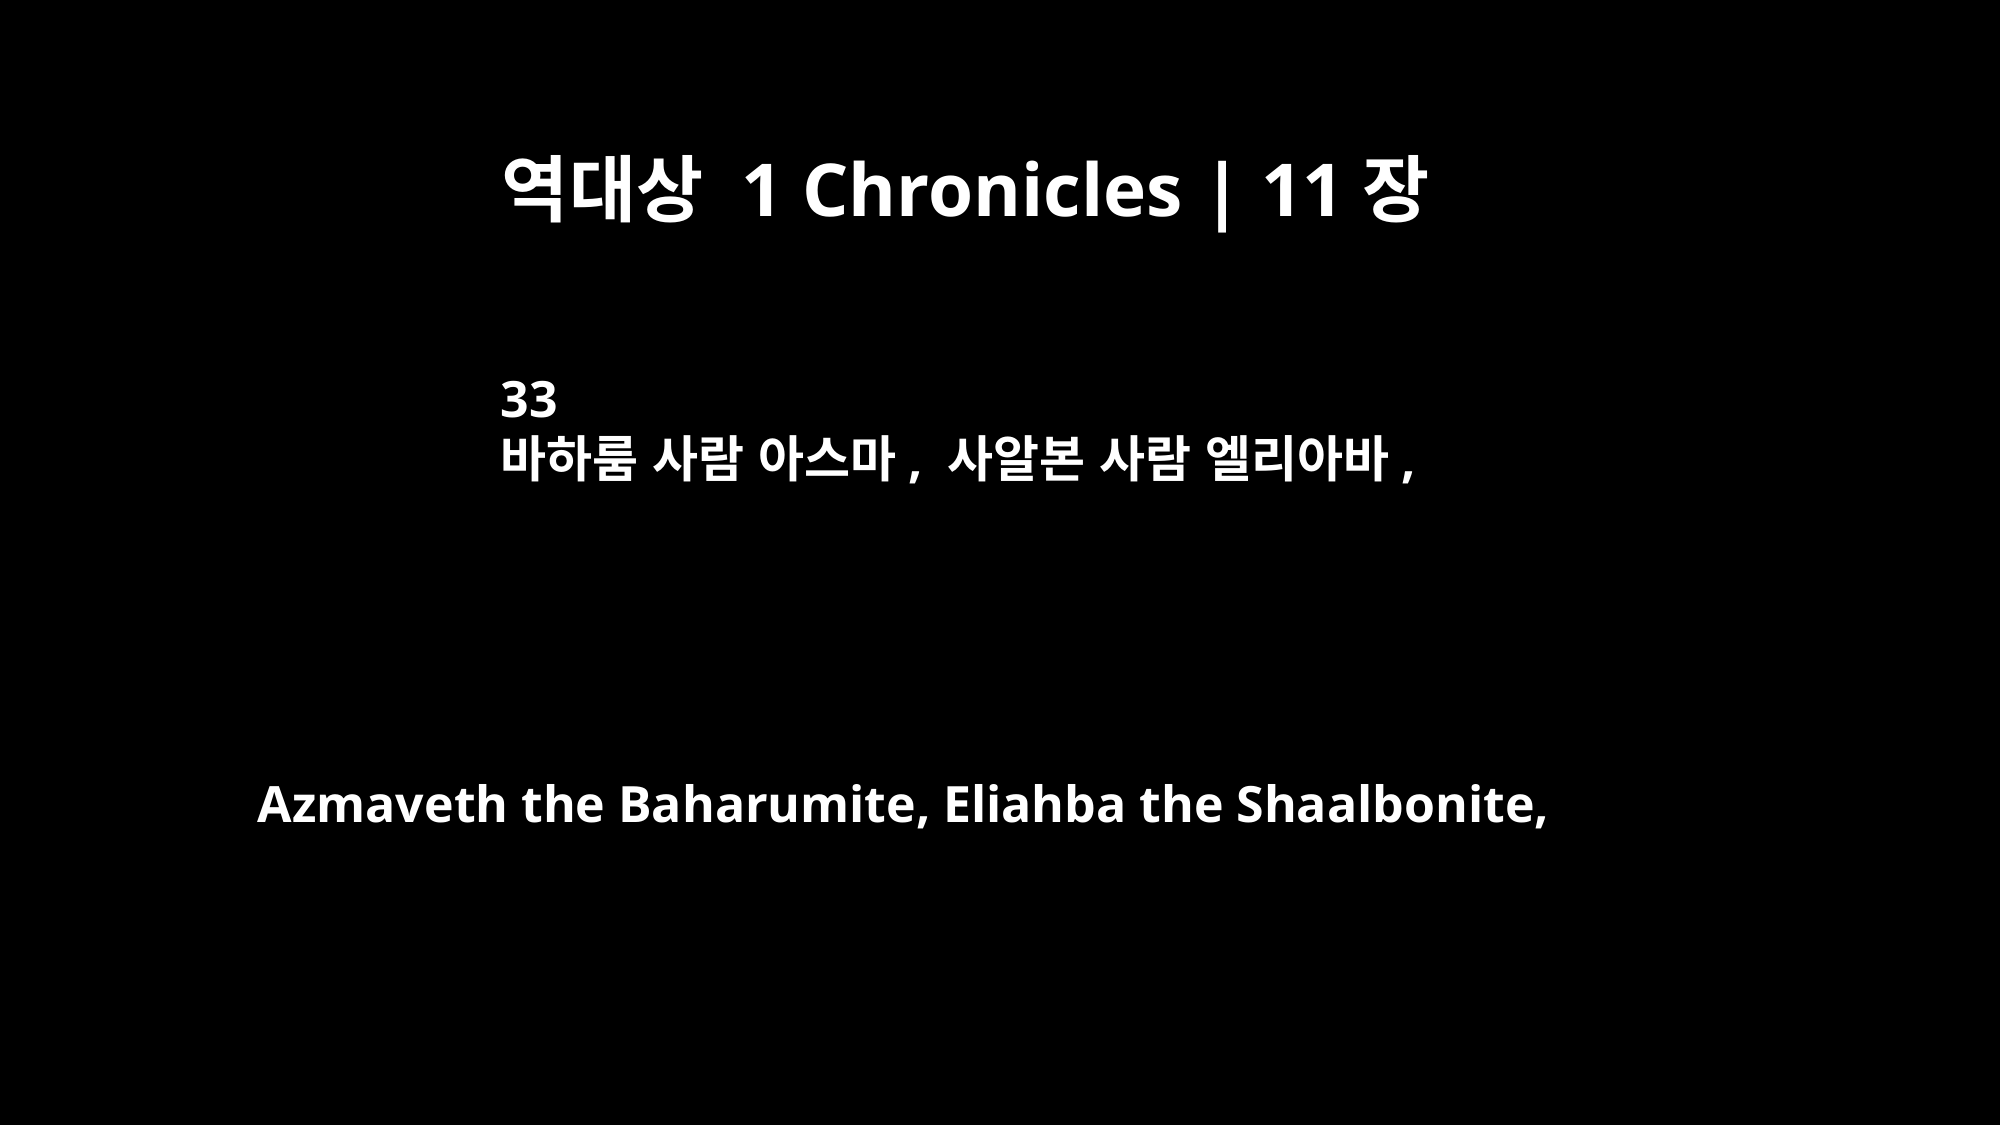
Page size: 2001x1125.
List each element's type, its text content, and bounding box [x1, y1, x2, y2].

text_box 33 바하룸 사람 아스마, 사알본 사람 엘리아바, [485, 359, 1432, 495]
text_box Azmaveth the Baharumite, Eliahba the Shaalbonite, [243, 764, 1565, 840]
text_box 역대상 1 Chronicles | 11장 [487, 136, 1445, 239]
